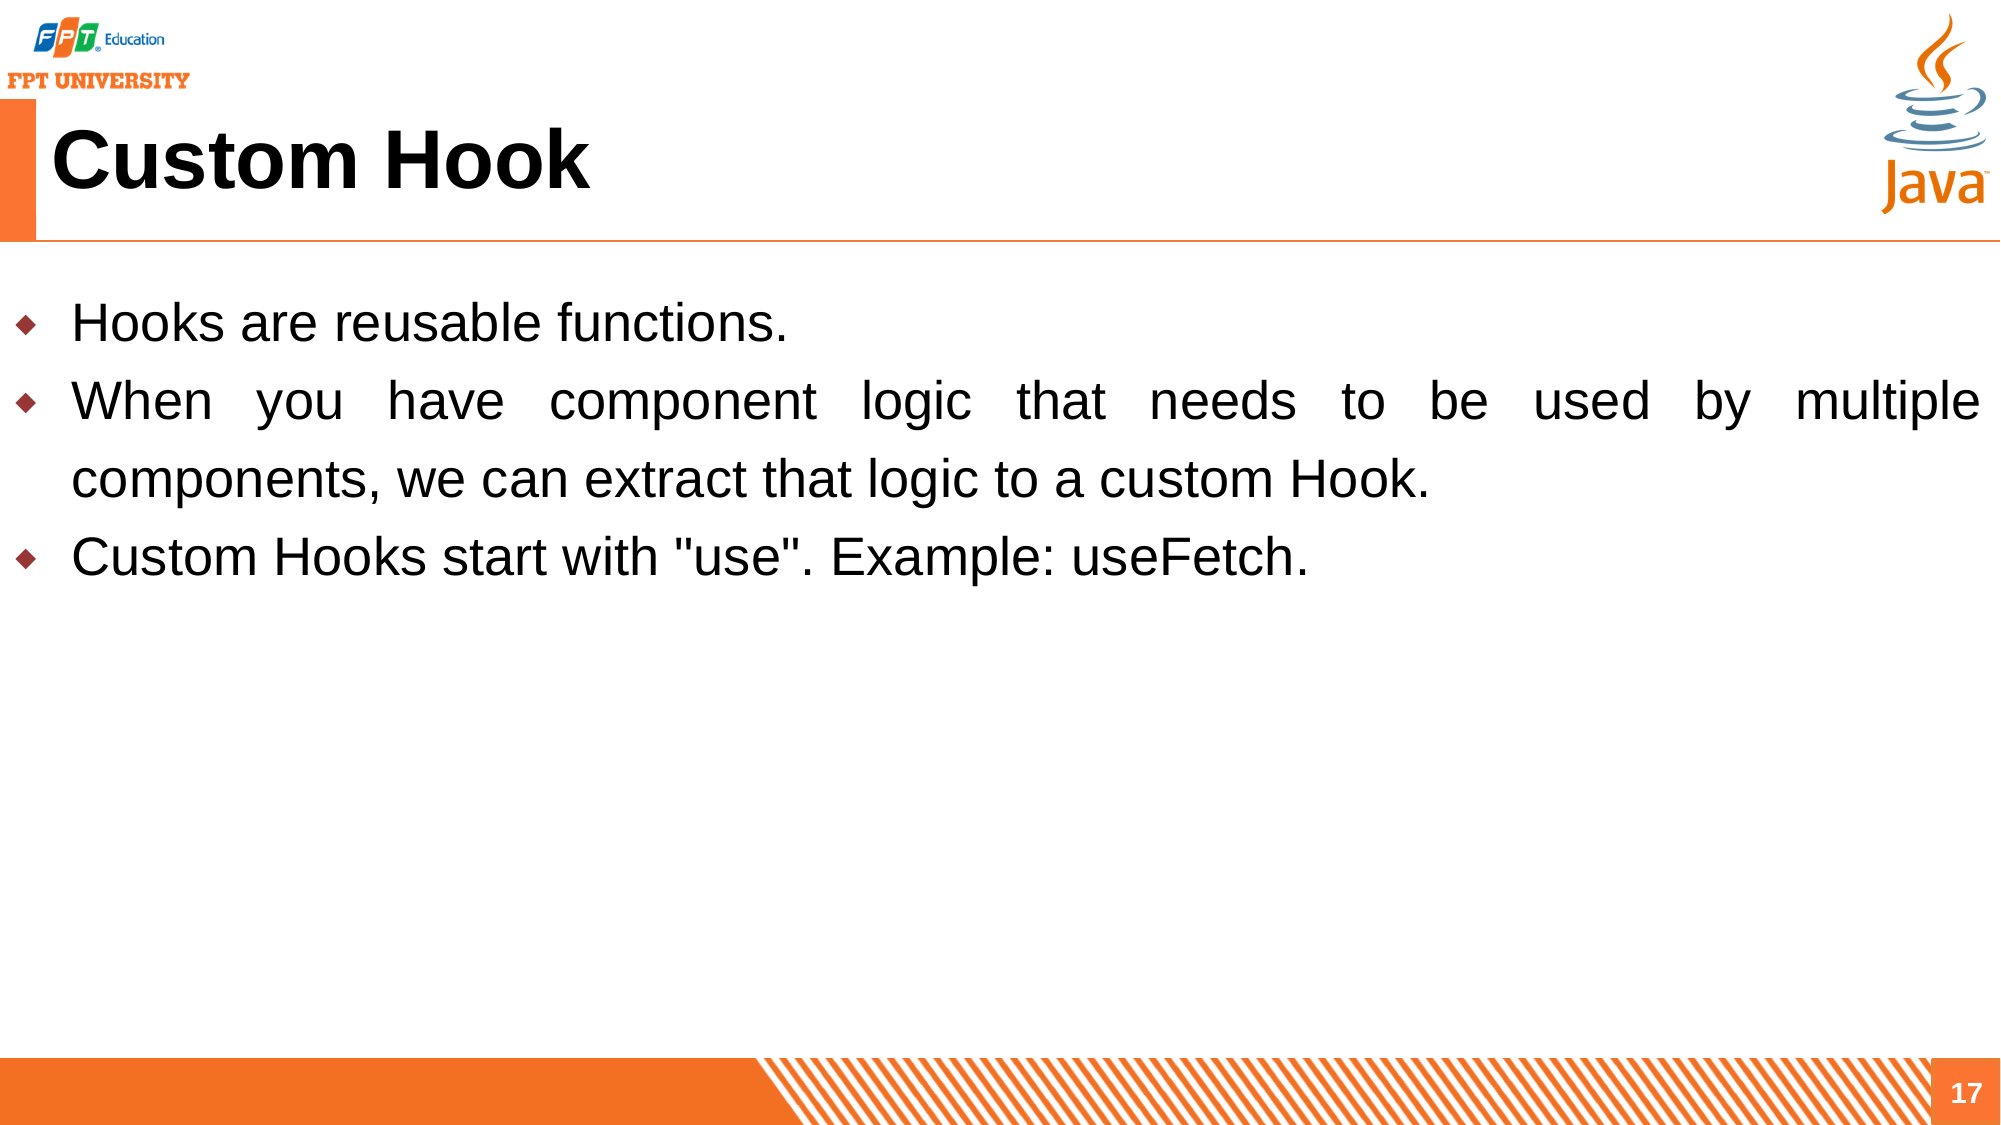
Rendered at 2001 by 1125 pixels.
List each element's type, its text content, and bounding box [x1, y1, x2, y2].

picture [0, 2, 197, 99]
picture [0, 1058, 1934, 1125]
slide_number 17 [1933, 1059, 2000, 1124]
picture [1868, 4, 2000, 226]
list Hooks are reusable functions. When you have component logic that needs to be used by multiple components, we can extract that logic to a custom Hook. Custom Hooks start with "use". Example: useFetch. [0, 266, 2000, 1057]
title Custom Hook [36, 108, 1869, 215]
